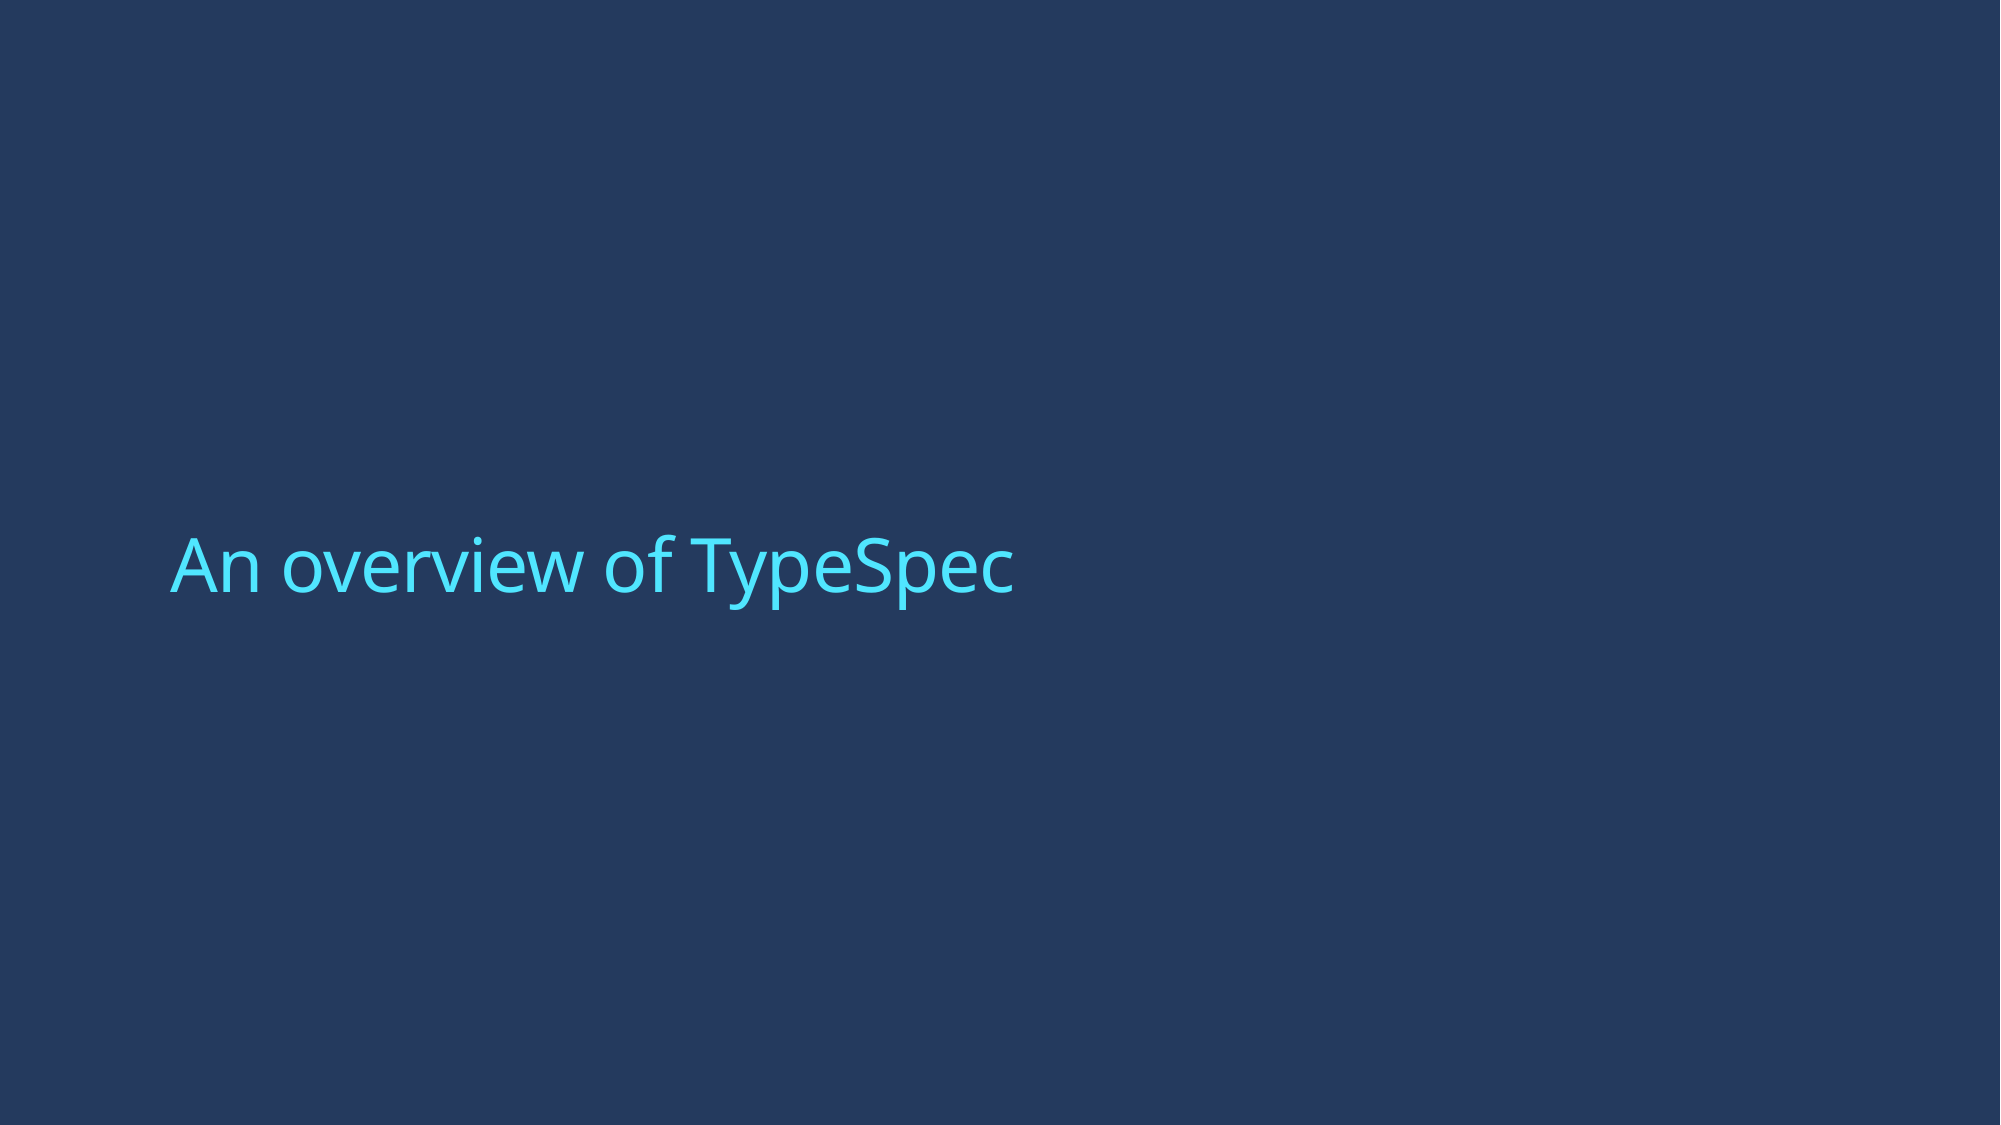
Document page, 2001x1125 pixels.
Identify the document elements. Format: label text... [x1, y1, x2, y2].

title An overview of TypeSpec [170, 517, 1849, 608]
